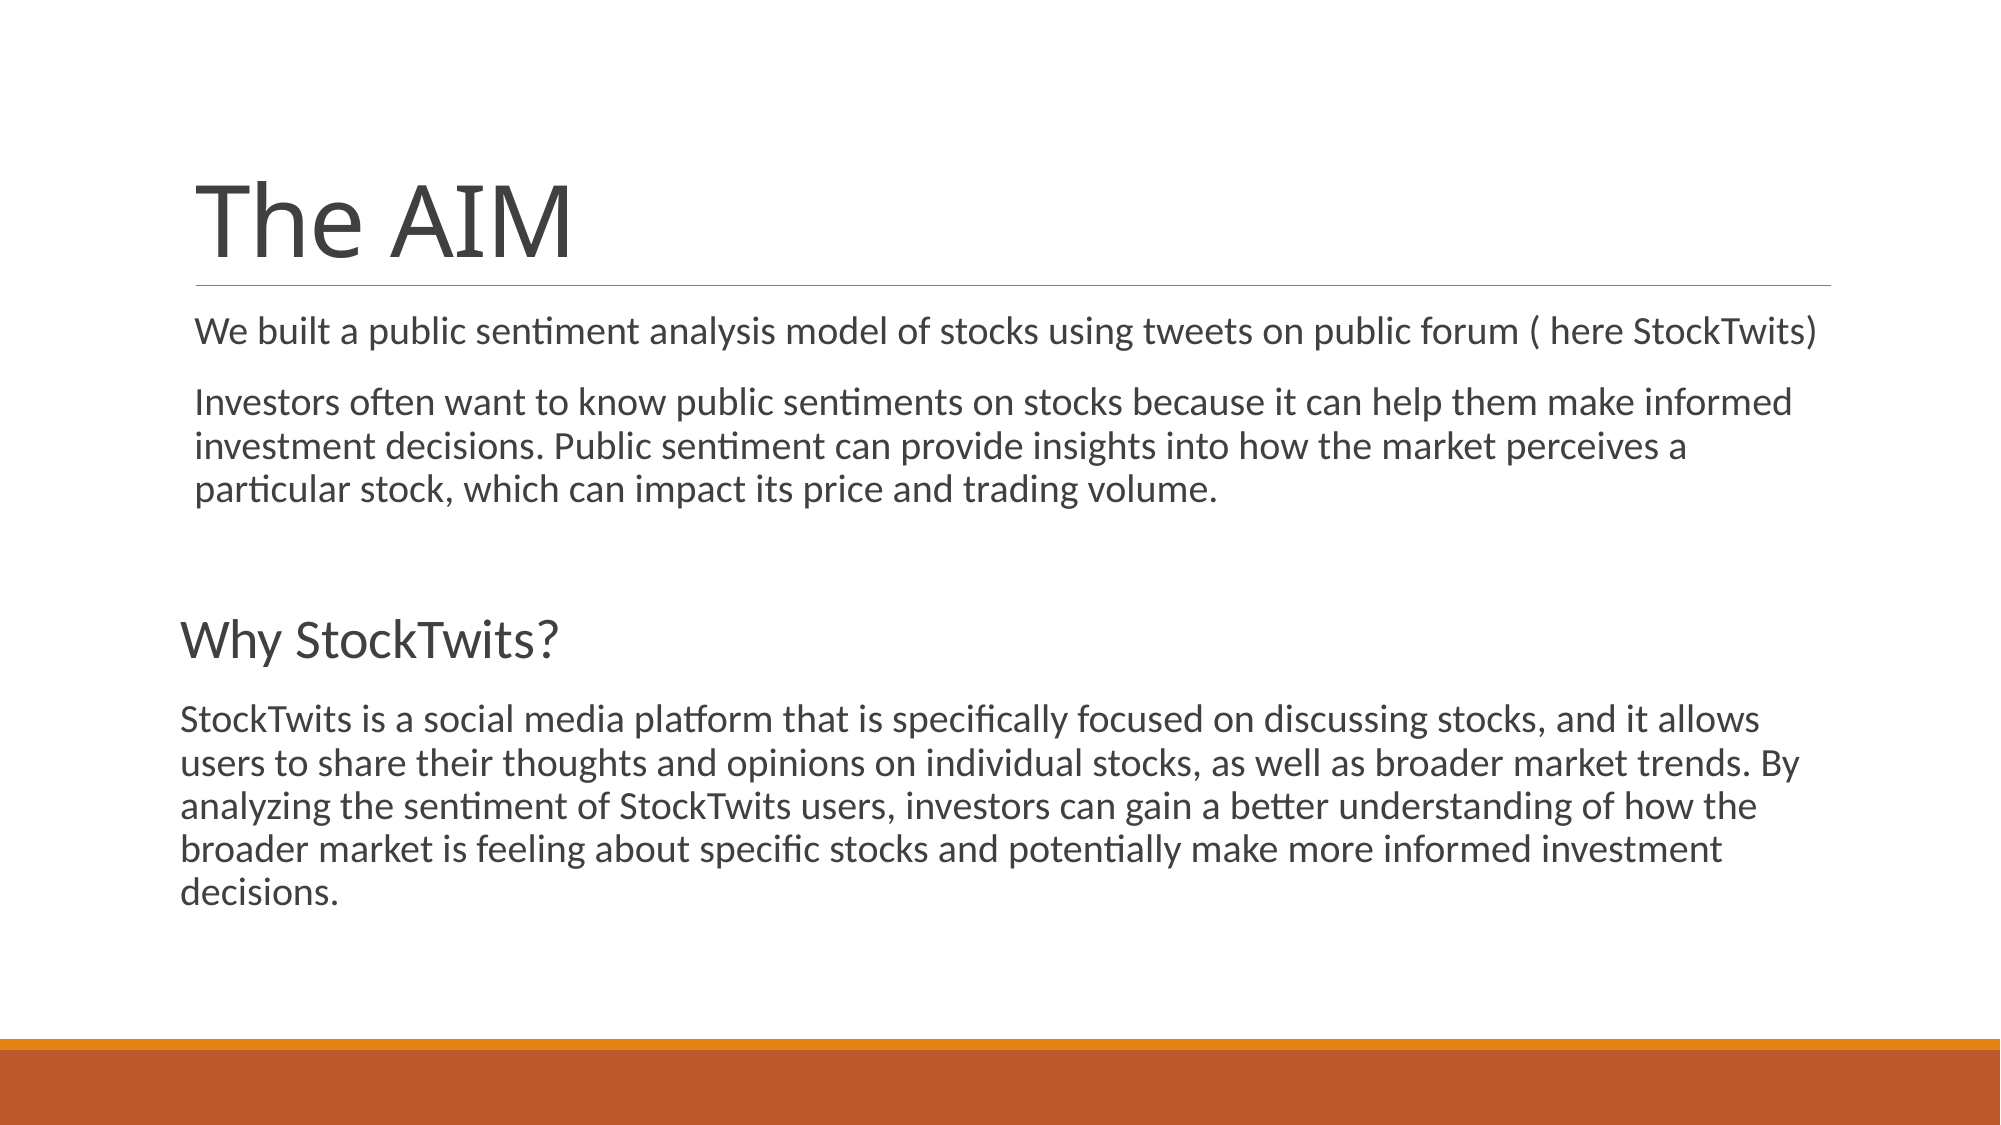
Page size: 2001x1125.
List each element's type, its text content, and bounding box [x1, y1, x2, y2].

title The AIM [180, 47, 1830, 285]
list We built a public sentiment analysis model of stocks using tweets on public forum ( here StockTwits) Investors often want to know public sentiments on stocks because it can help them make informed investment decisions. Public sentiment can provide insights into how the market perceives a particular stock, which can impact its price and trading volume. Why StockTwits? StockTwits is a social media platform that is specifically focused on discussing stocks, and it allows users to share their thoughts and opinions on individual stocks, as well as broader market trends. By analyzing the sentiment of StockTwits users, investors can gain a better understanding of how the broader market is feeling about specific stocks and potentially make more informed investment decisions. [180, 302, 1830, 963]
